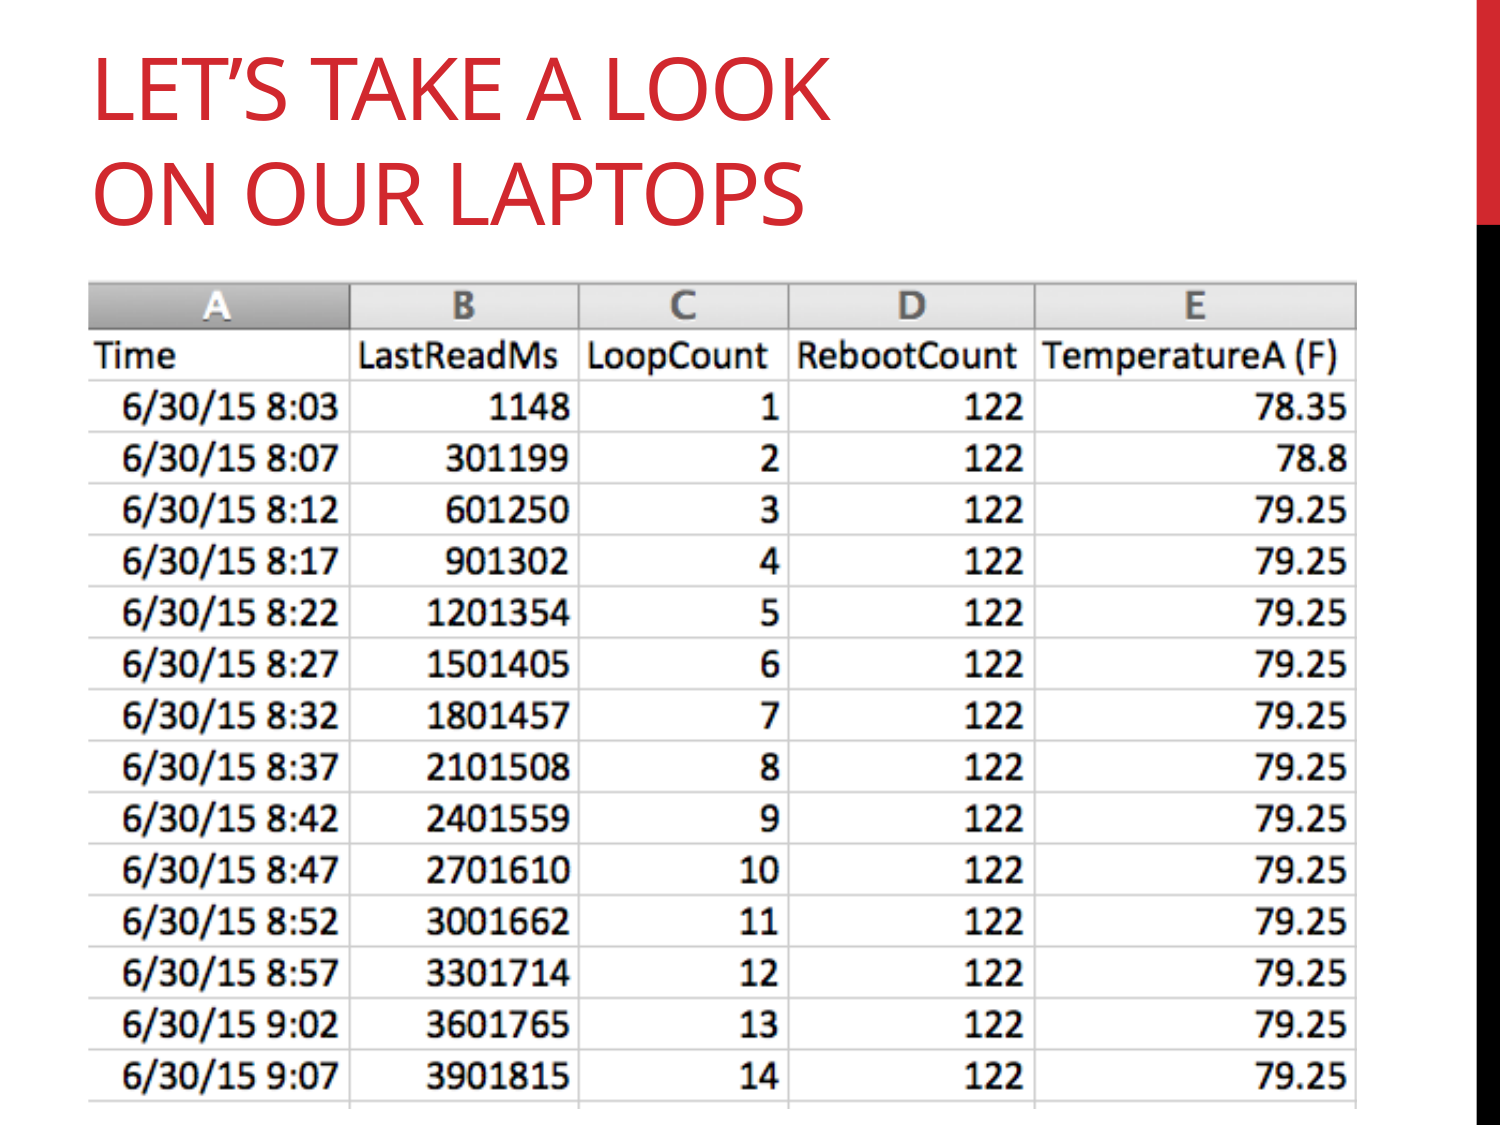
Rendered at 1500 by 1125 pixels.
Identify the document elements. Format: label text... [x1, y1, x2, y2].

picture [87, 279, 1358, 1109]
title Let’s take a look ON OUR LAPTOPS [75, 25, 1404, 250]
